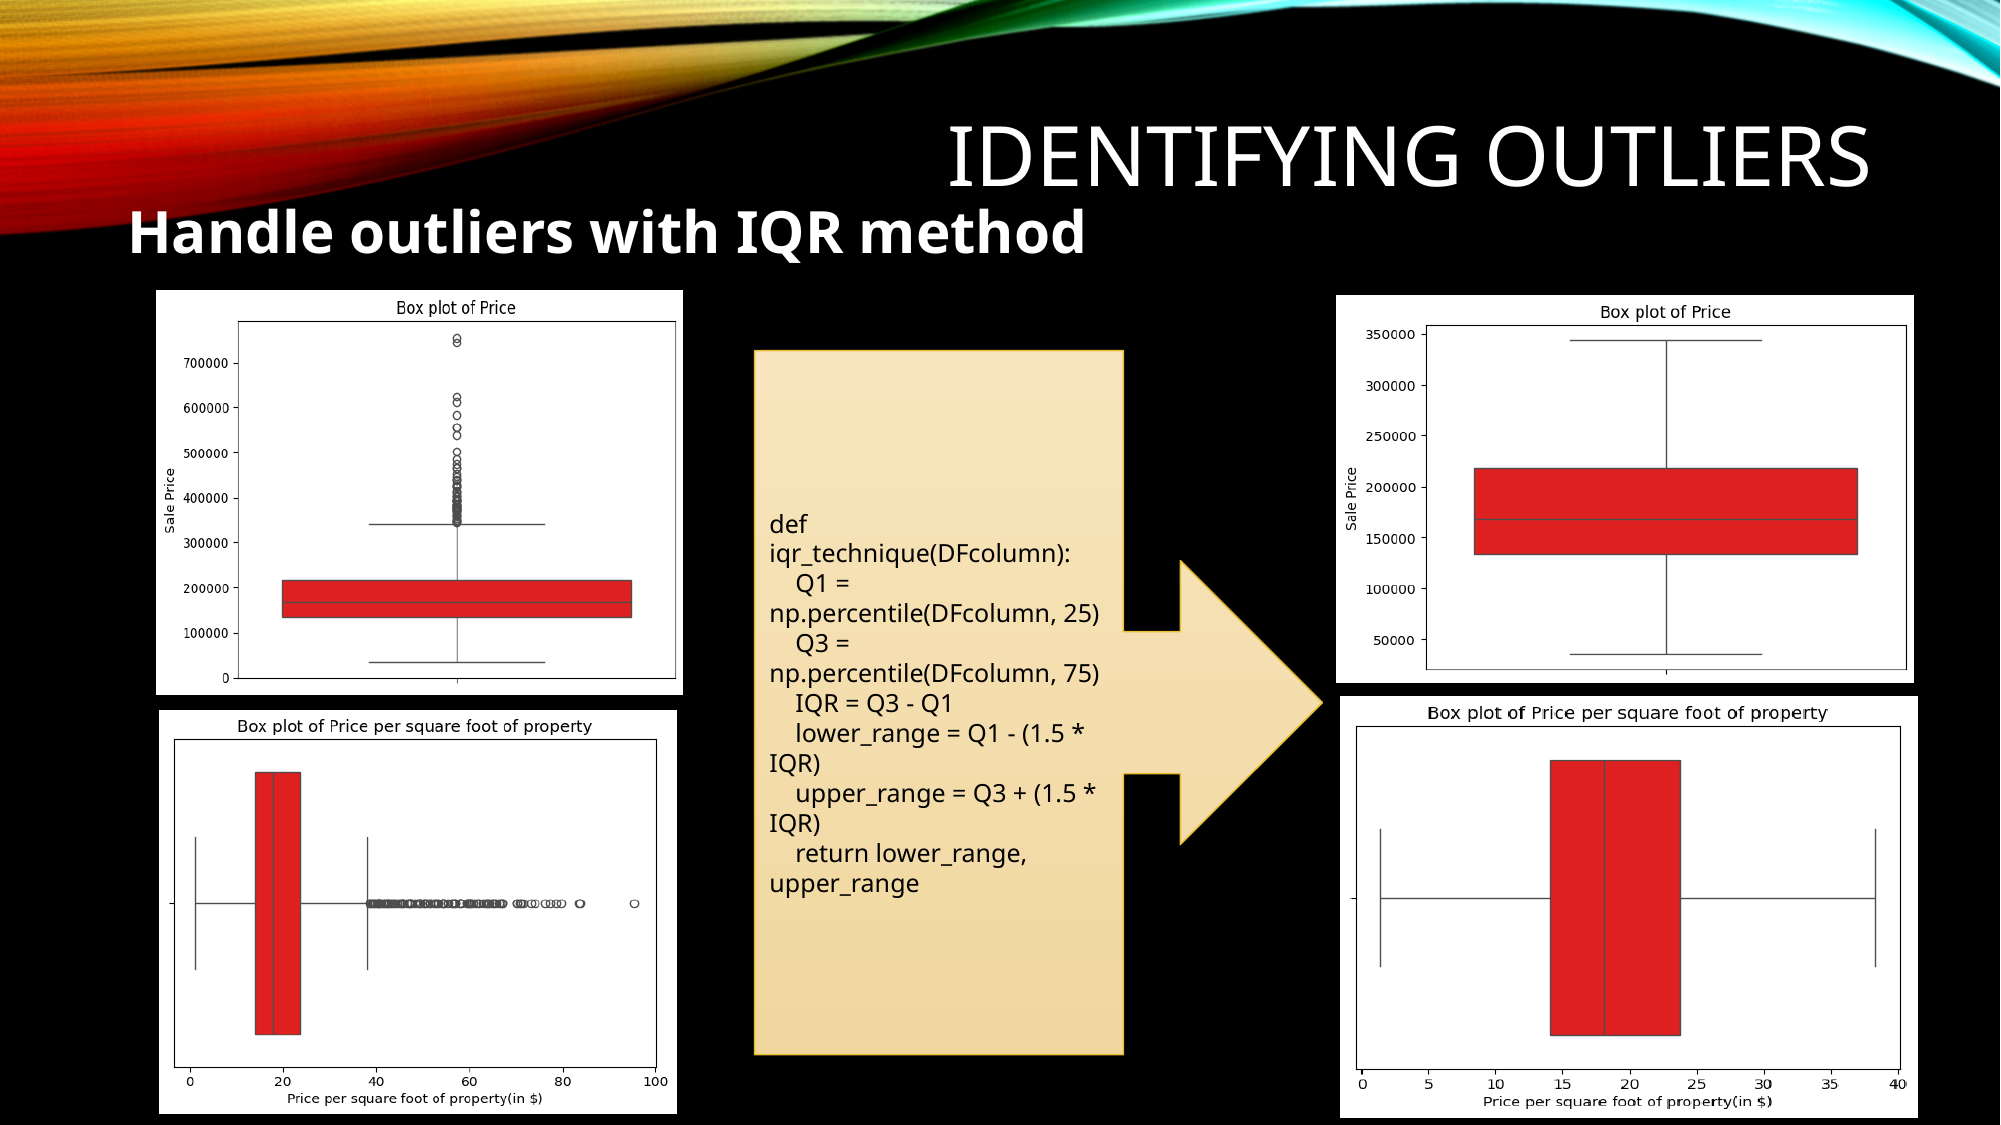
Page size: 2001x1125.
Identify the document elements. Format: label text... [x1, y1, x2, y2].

picture [158, 710, 677, 1114]
picture [1335, 295, 1915, 684]
picture [0, 0, 2000, 237]
picture [156, 290, 683, 695]
picture [1340, 696, 1918, 1119]
list Handle outliers with IQR method [112, 196, 1957, 284]
text_box def iqr_technique(DFcolumn): Q1 = np.percentile(DFcolumn, 25) Q3 = np.percentile(DFcolumn, 75) IQR = Q3 - Q1 lower_range = Q1 - (1.5 * IQR) upper_range = Q3 + (1.5 * IQR) return lower_range, upper_range [753, 349, 1323, 1056]
title Identifying Outliers [474, 53, 1888, 196]
